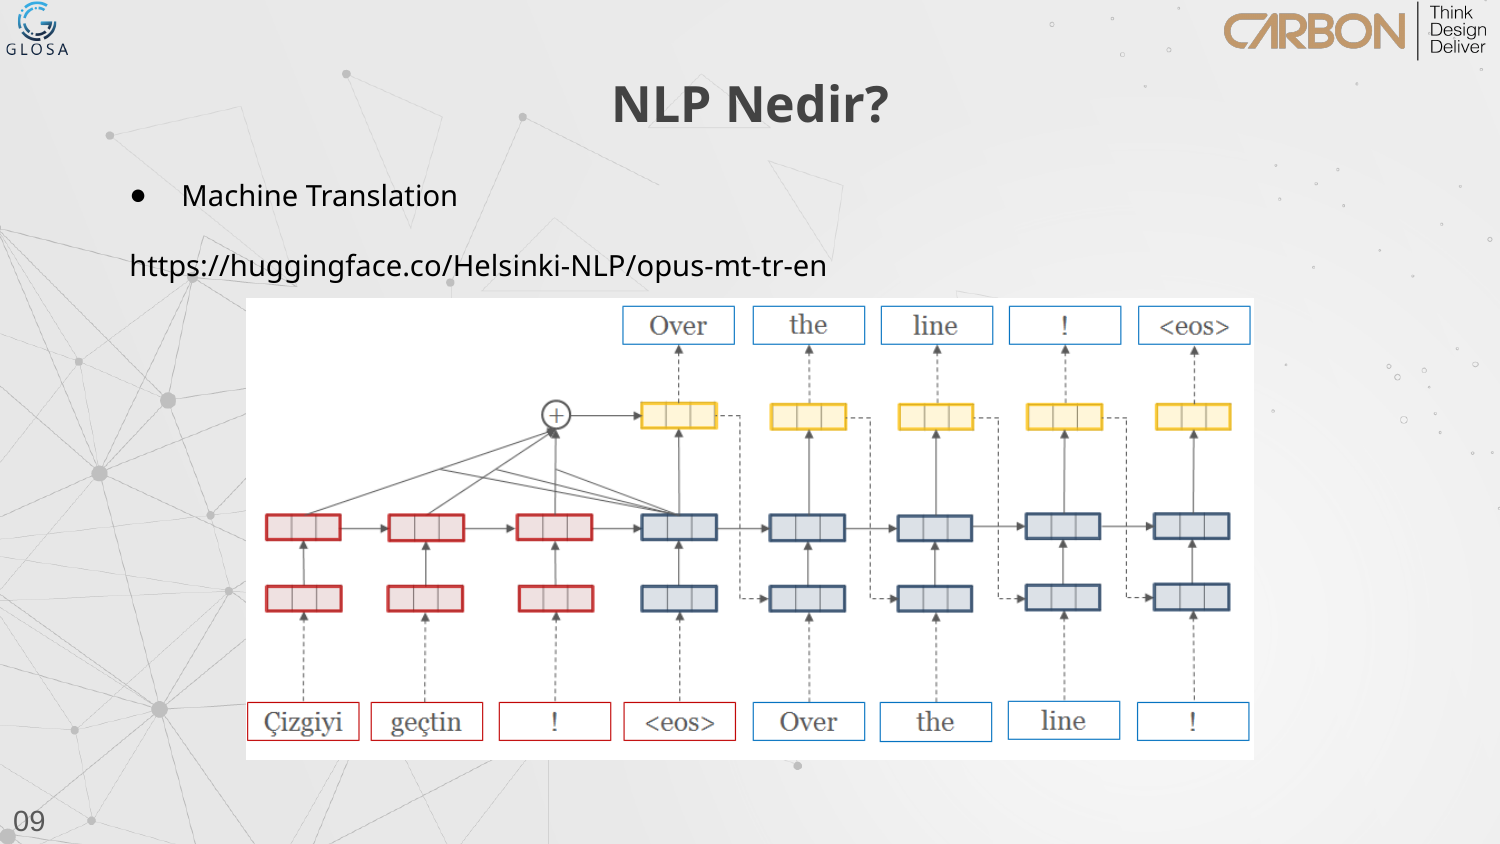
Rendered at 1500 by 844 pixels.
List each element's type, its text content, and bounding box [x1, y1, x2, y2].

title NLP Nedir? [322, 57, 1178, 140]
picture [1209, 0, 1500, 66]
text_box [1, 0, 72, 69]
picture [246, 298, 1254, 760]
text_box Machine Translation https://huggingface.co/Helsinki-NLP/opus-mt-tr-en [91, 162, 1210, 298]
text_box 09 [0, 796, 68, 844]
